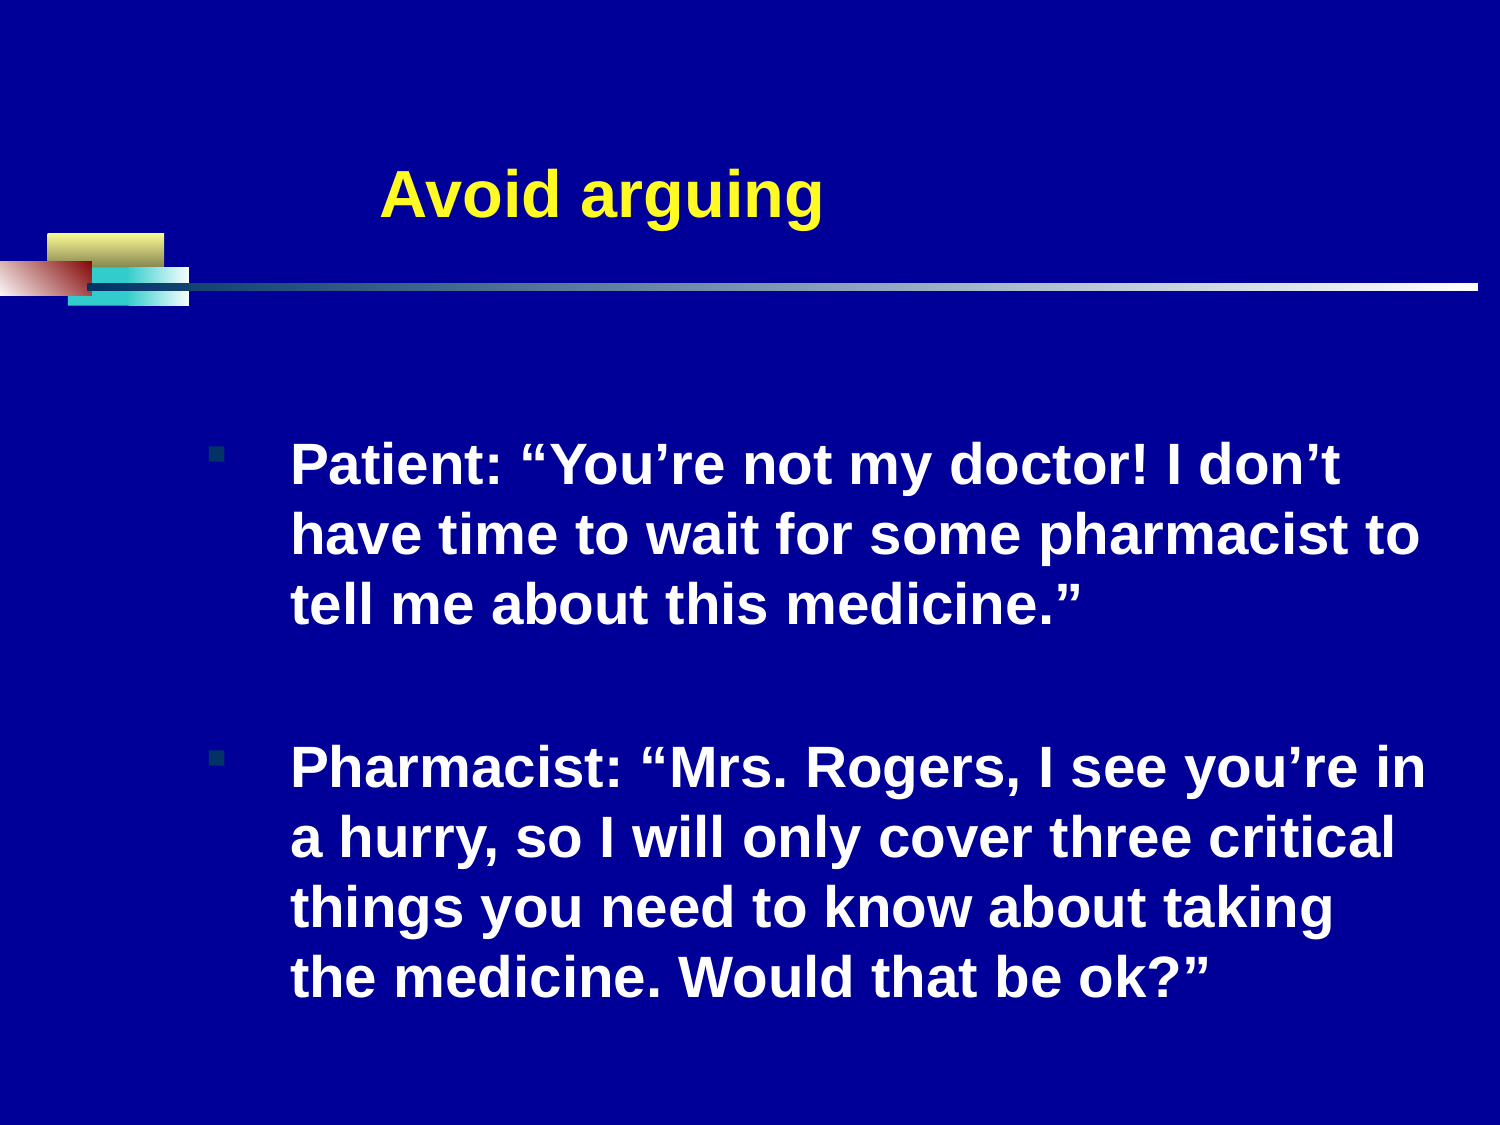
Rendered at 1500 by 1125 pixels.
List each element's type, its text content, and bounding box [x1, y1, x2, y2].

title Avoid arguing [364, 158, 1259, 231]
list Patient: “You’re not my doctor! I don’t have time to wait for some pharmacist to tell me about this medicine.” Pharmacist: “Mrs. Rogers, I see you’re in a hurry, so I will only cover three critical things you need to know about taking the medicine. Would that be ok?” [133, 418, 1444, 1032]
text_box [0, 233, 1479, 306]
